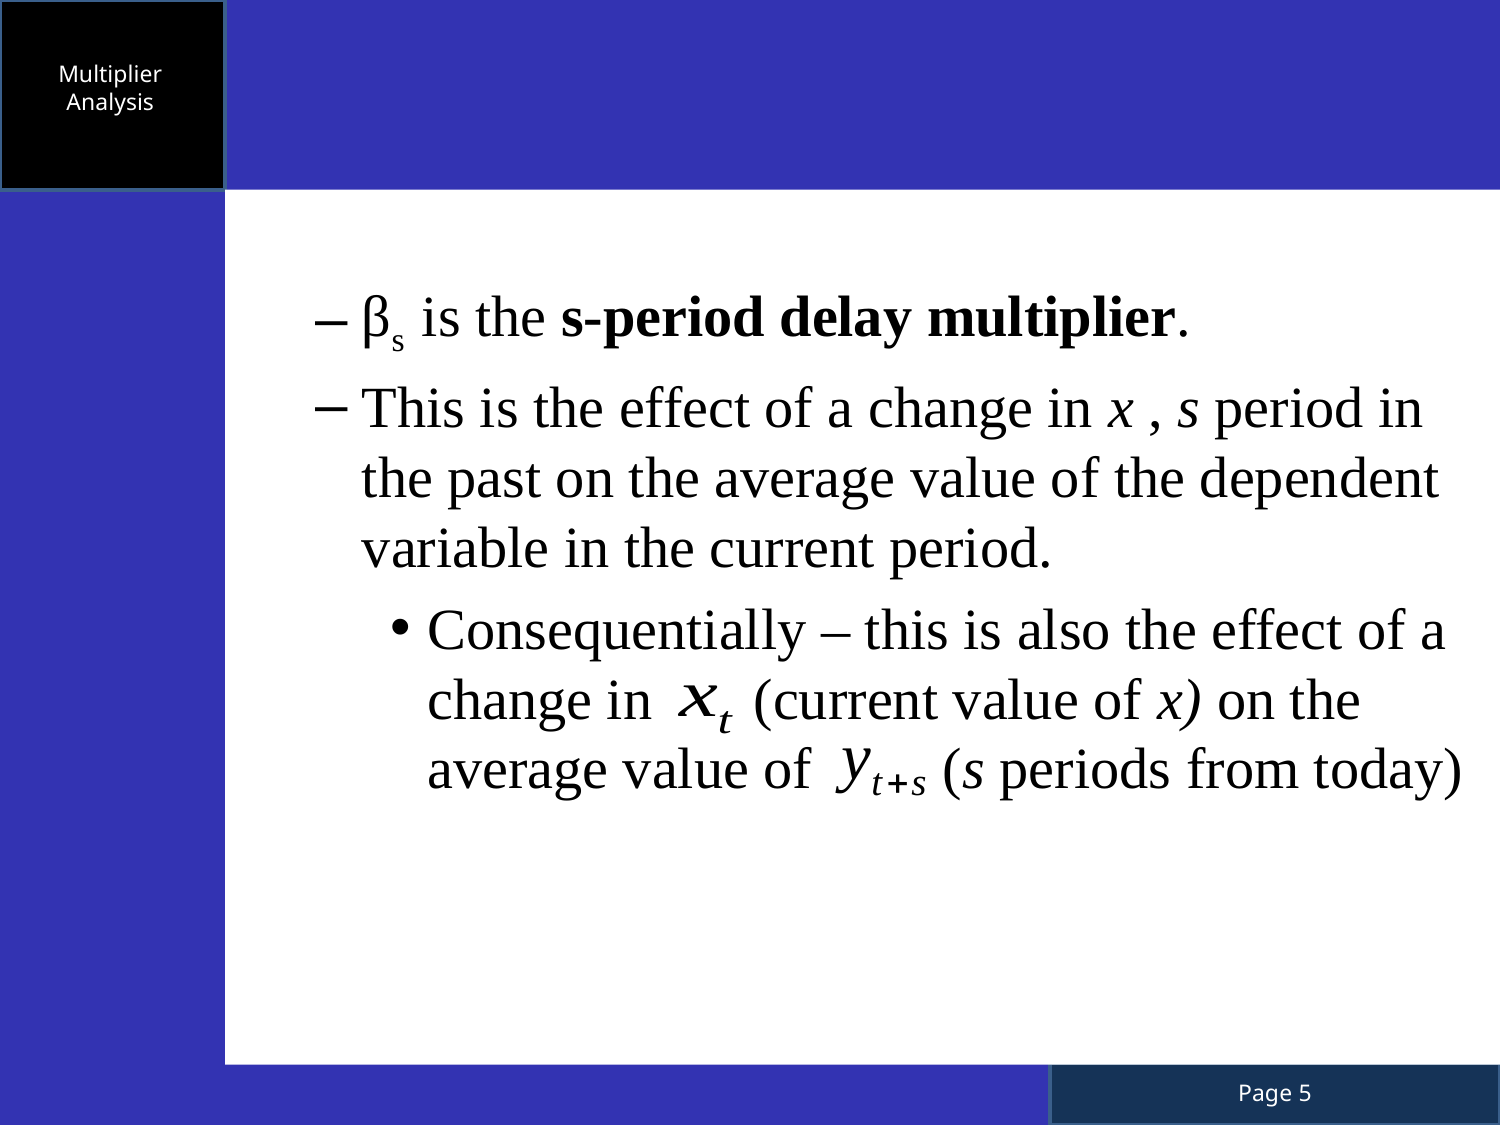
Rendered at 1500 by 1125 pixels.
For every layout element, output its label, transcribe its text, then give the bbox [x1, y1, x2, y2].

text_box Multiplier Analysis [0, 52, 223, 122]
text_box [824, 712, 943, 813]
list βs is the s-period delay multiplier. This is the effect of a change in x , s period in the past on the average value of the dependent variable in the current period. Consequentially – this is also the effect of a change in (current value of x) on the average value of (s periods from today) [225, 189, 1500, 1065]
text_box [662, 649, 751, 751]
